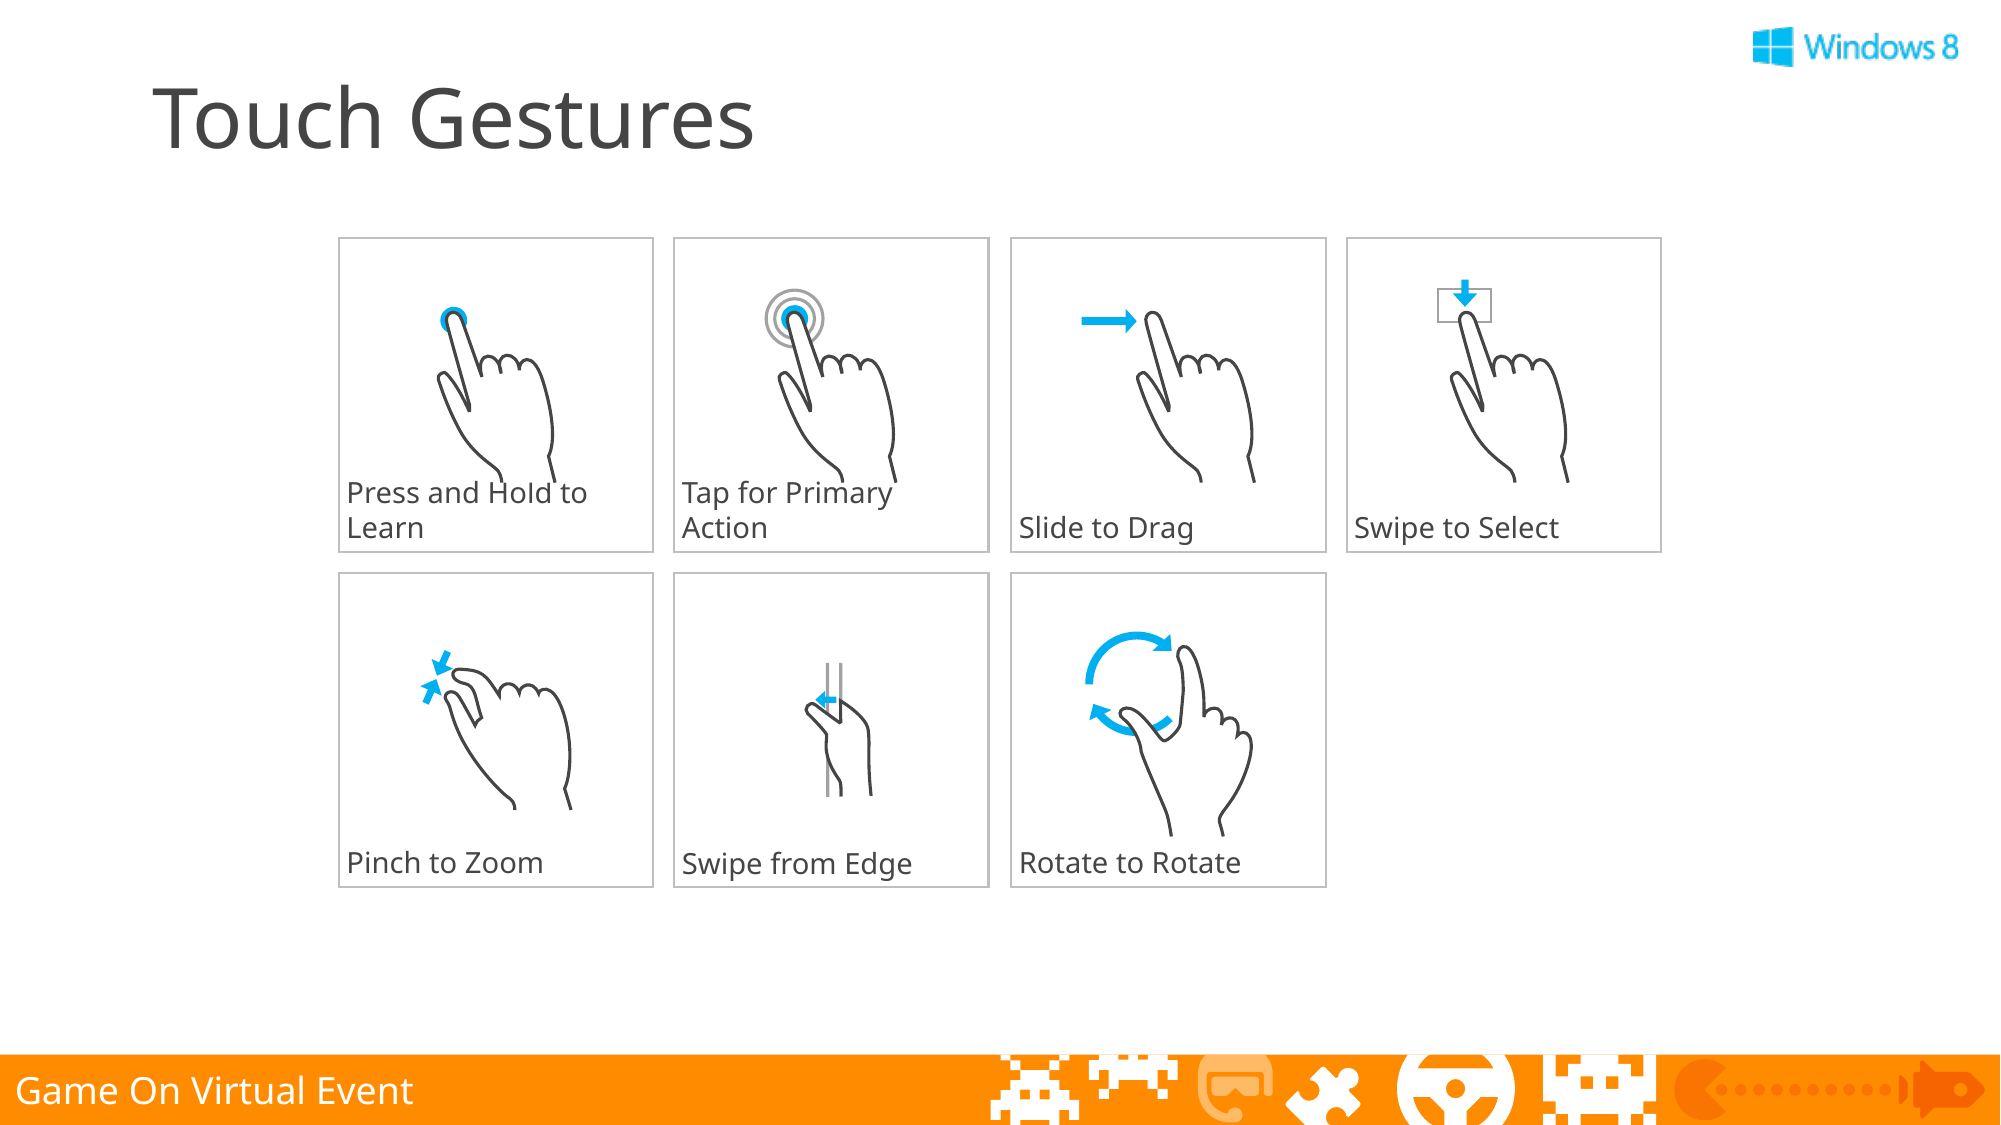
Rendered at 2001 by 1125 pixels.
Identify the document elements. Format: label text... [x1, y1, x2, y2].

text_box Pinch to Zoom [338, 572, 654, 888]
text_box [419, 650, 574, 810]
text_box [803, 662, 872, 797]
text_box Swipe from Edge [673, 572, 990, 888]
picture [1753, 27, 1965, 67]
text_box Rotate to Rotate [1010, 572, 1327, 888]
text_box Press and Hold to Learn [338, 237, 654, 553]
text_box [436, 306, 556, 483]
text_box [766, 290, 897, 483]
text_box Swipe to Select [1346, 237, 1662, 553]
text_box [1081, 306, 1256, 483]
title Touch Gestures [137, 47, 1863, 195]
text_box Slide to Drag [1010, 237, 1327, 553]
text_box Tap for Primary Action [673, 237, 990, 553]
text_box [1438, 279, 1570, 483]
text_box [1076, 623, 1260, 837]
